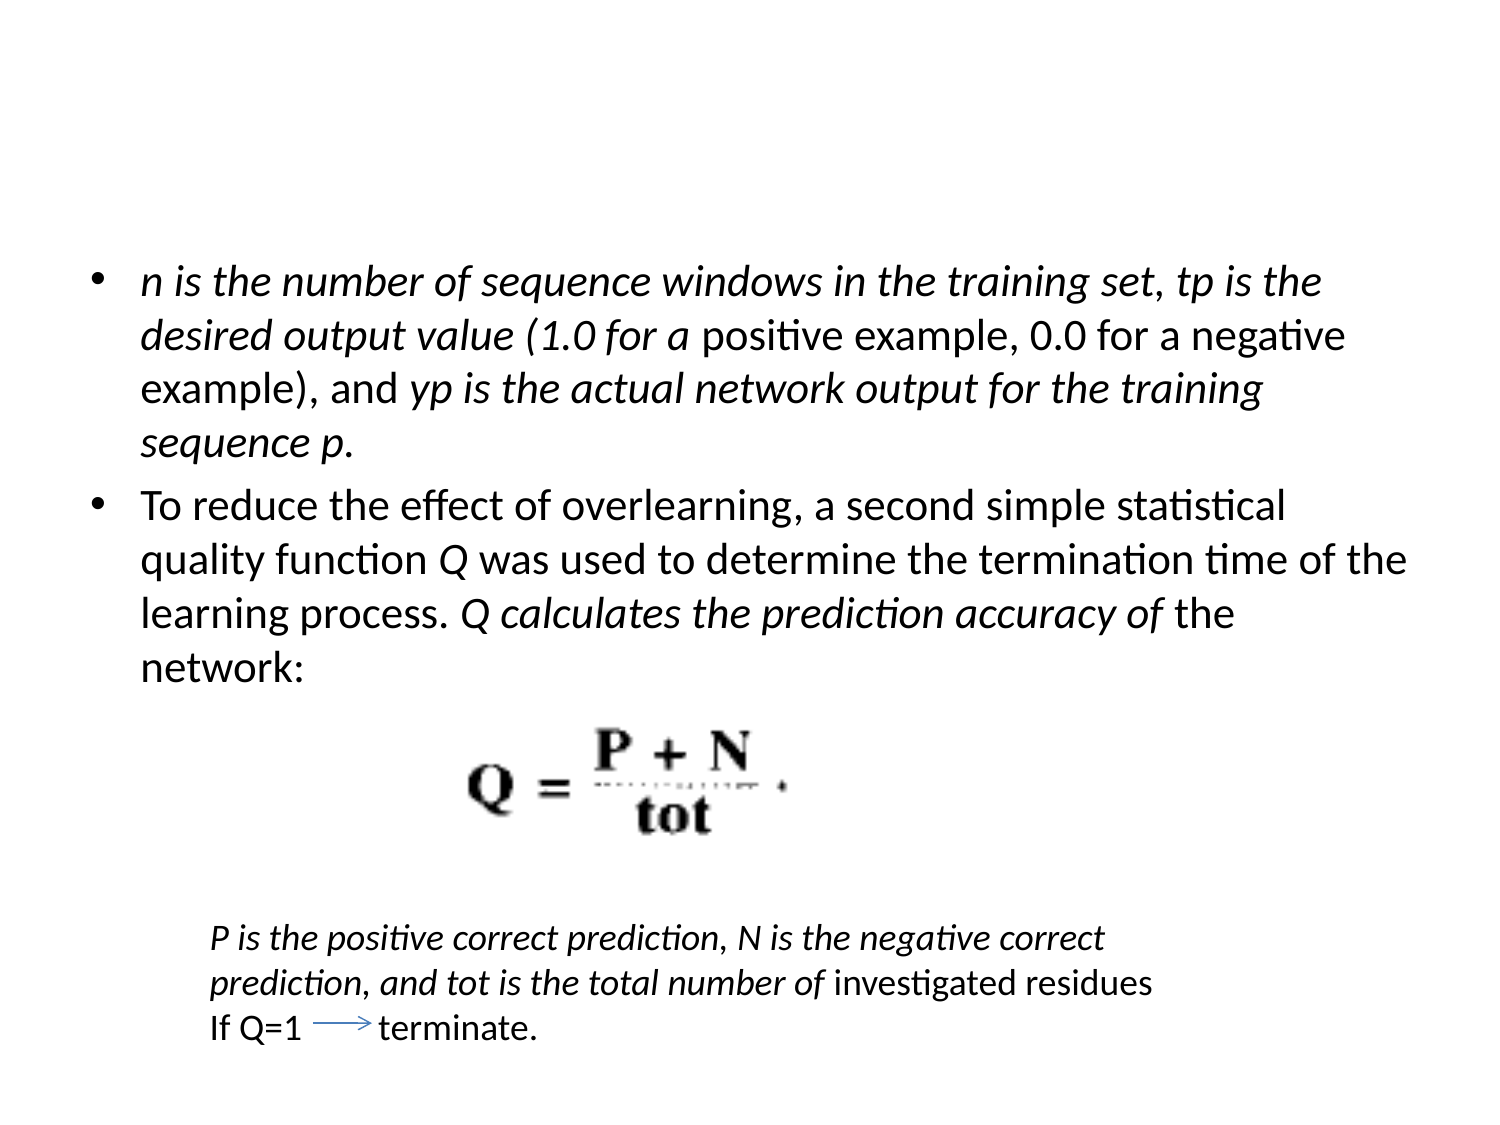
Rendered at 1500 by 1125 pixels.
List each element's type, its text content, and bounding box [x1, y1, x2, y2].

picture [454, 692, 857, 882]
text_box P is the positive correct prediction, N is the negative correct prediction, and tot is the total number of investigated residues If Q=1 terminate. [194, 905, 1211, 1055]
list n is the number of sequence windows in the training set, tp is the desired output value (1.0 for a positive example, 0.0 for a negative example), and yp is the actual network output for the training sequence p. To reduce the effect of overlearning, a second simple statistical quality function Q was used to determine the termination time of the learning process. Q calculates the prediction accuracy of the network: [75, 243, 1425, 705]
